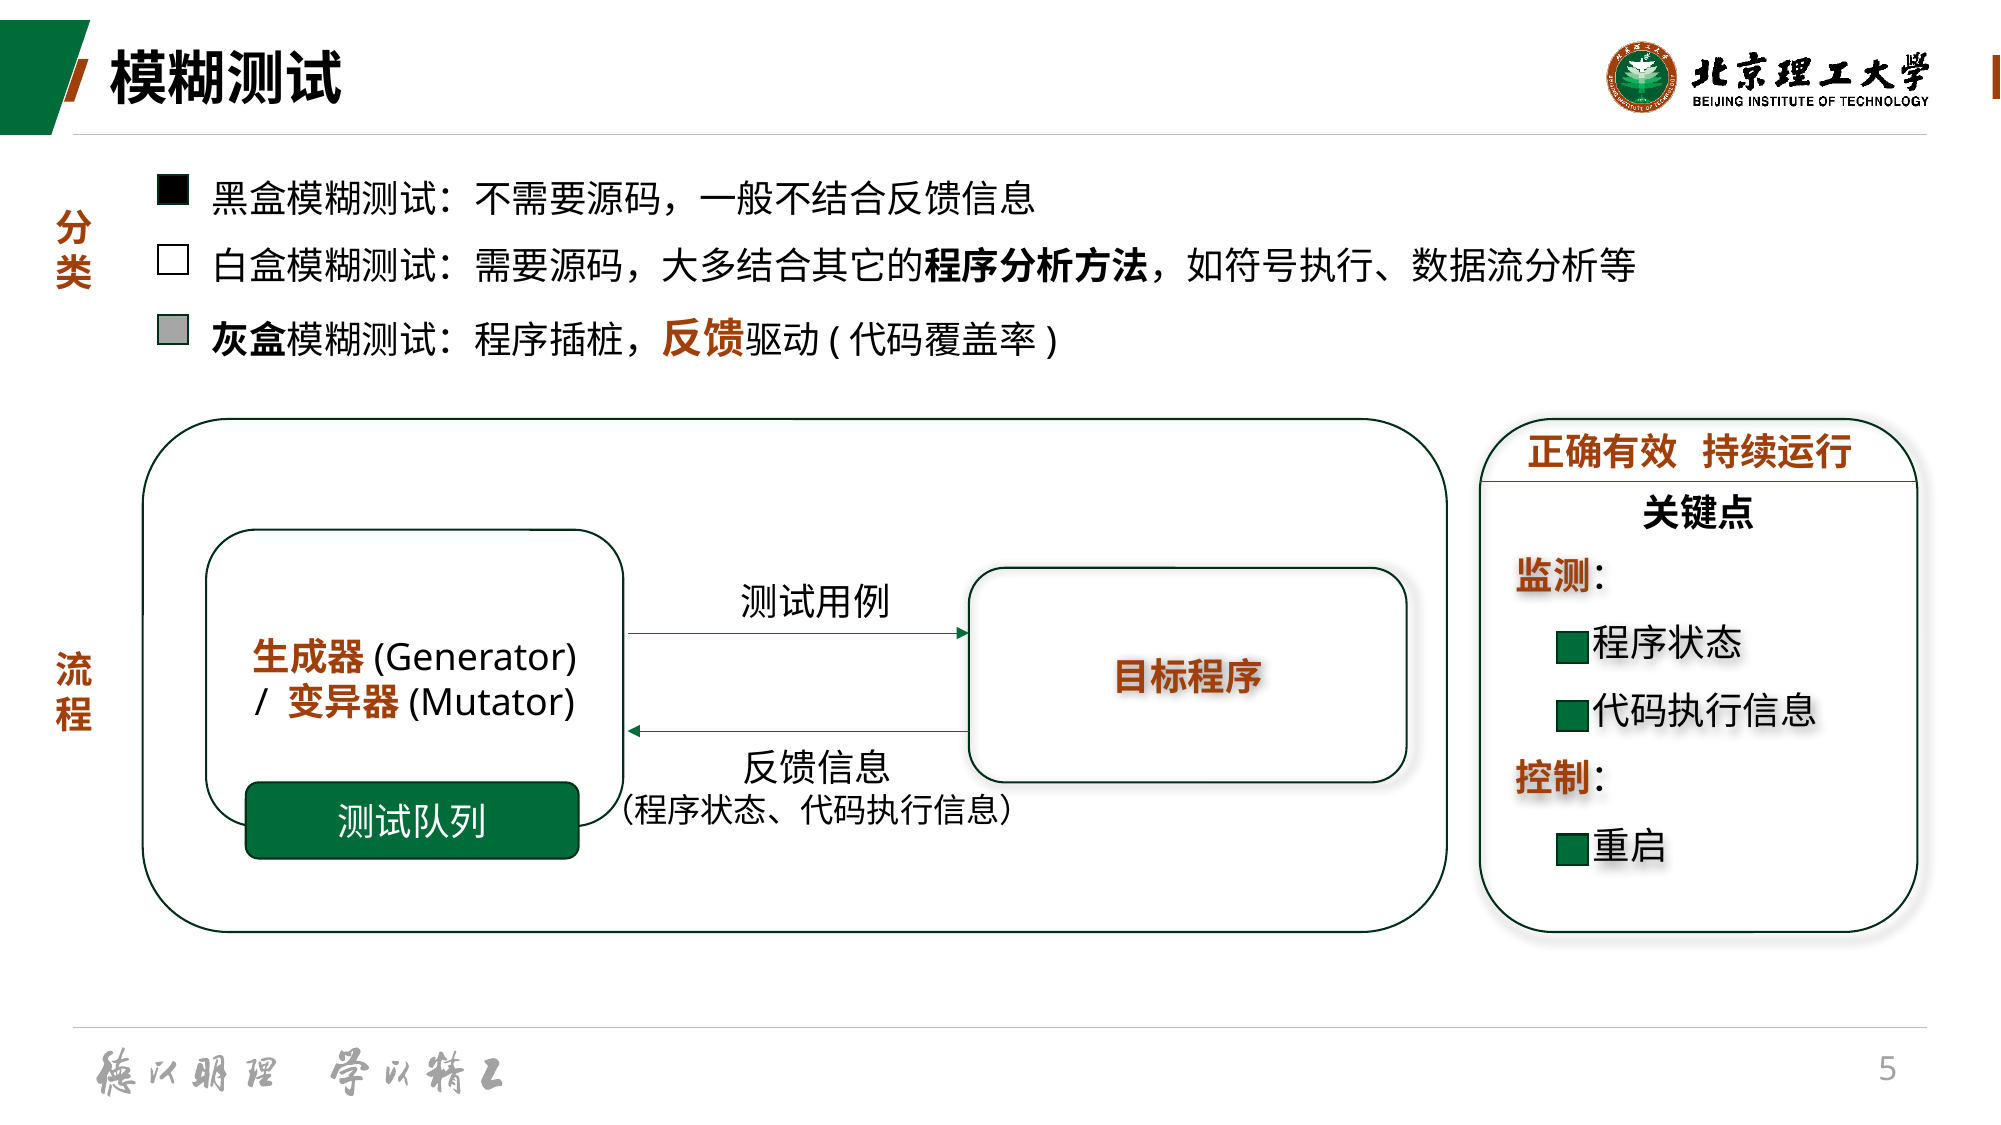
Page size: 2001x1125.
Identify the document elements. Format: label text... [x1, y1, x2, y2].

text_box [1556, 833, 1589, 866]
text_box 分 类 [41, 196, 109, 301]
text_box 监测： 程序状态 代码执行信息 控制： 重启 [1479, 430, 1512, 481]
text_box 反馈信息 （程序状态、代码执行信息） [586, 736, 1049, 837]
text_box [157, 314, 189, 345]
text_box 关键点 [1627, 482, 1770, 542]
title 模糊测试 [94, 40, 1513, 120]
text_box 正确有效 持续运行 [1512, 420, 1886, 481]
text_box [1556, 700, 1589, 732]
text_box 监测： 程序状态 代码执行信息 控制： 重启 [1478, 482, 1919, 934]
picture [1606, 41, 1929, 113]
text_box 黑盒模糊测试：不需要源码，一般不结合反馈信息 白盒模糊测试：需要源码，大多结合其它的程序分析方法，如符号执行、数据流分析等 灰盒模糊测试：程序插桩，反馈驱动(代码覆盖率) [196, 144, 1652, 370]
text_box [141, 417, 1448, 934]
text_box 流 程 [41, 639, 109, 744]
text_box [1556, 631, 1589, 664]
text_box [157, 174, 189, 205]
text_box [157, 244, 189, 275]
text_box 监测： 程序状态 代码执行信息 控制： 重启 [1886, 430, 1918, 481]
